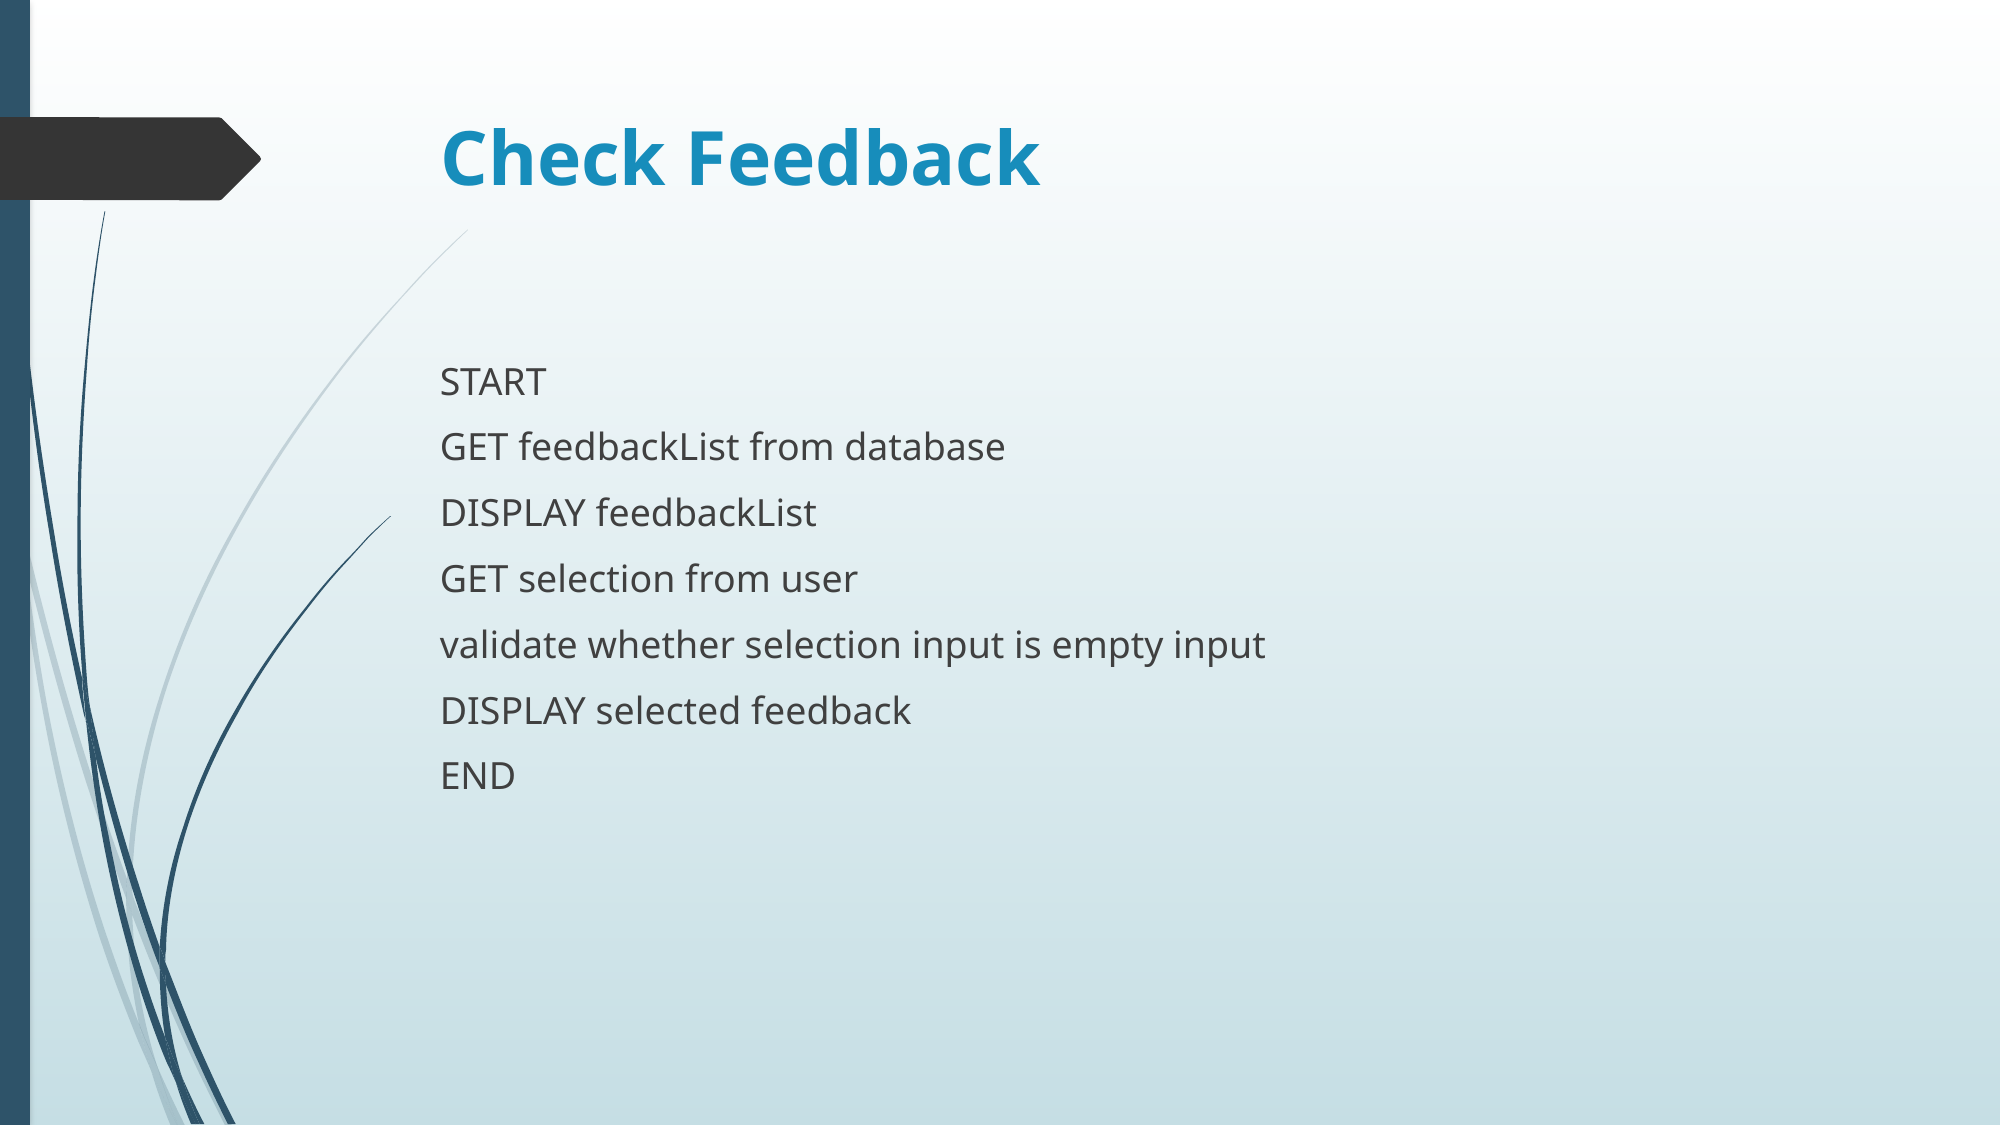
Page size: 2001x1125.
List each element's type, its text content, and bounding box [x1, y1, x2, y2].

list START GET feedbackList from database DISPLAY feedbackList GET selection from user validate whether selection input is empty input DISPLAY selected feedback END [424, 350, 1888, 970]
title Check Feedback [425, 102, 1888, 313]
